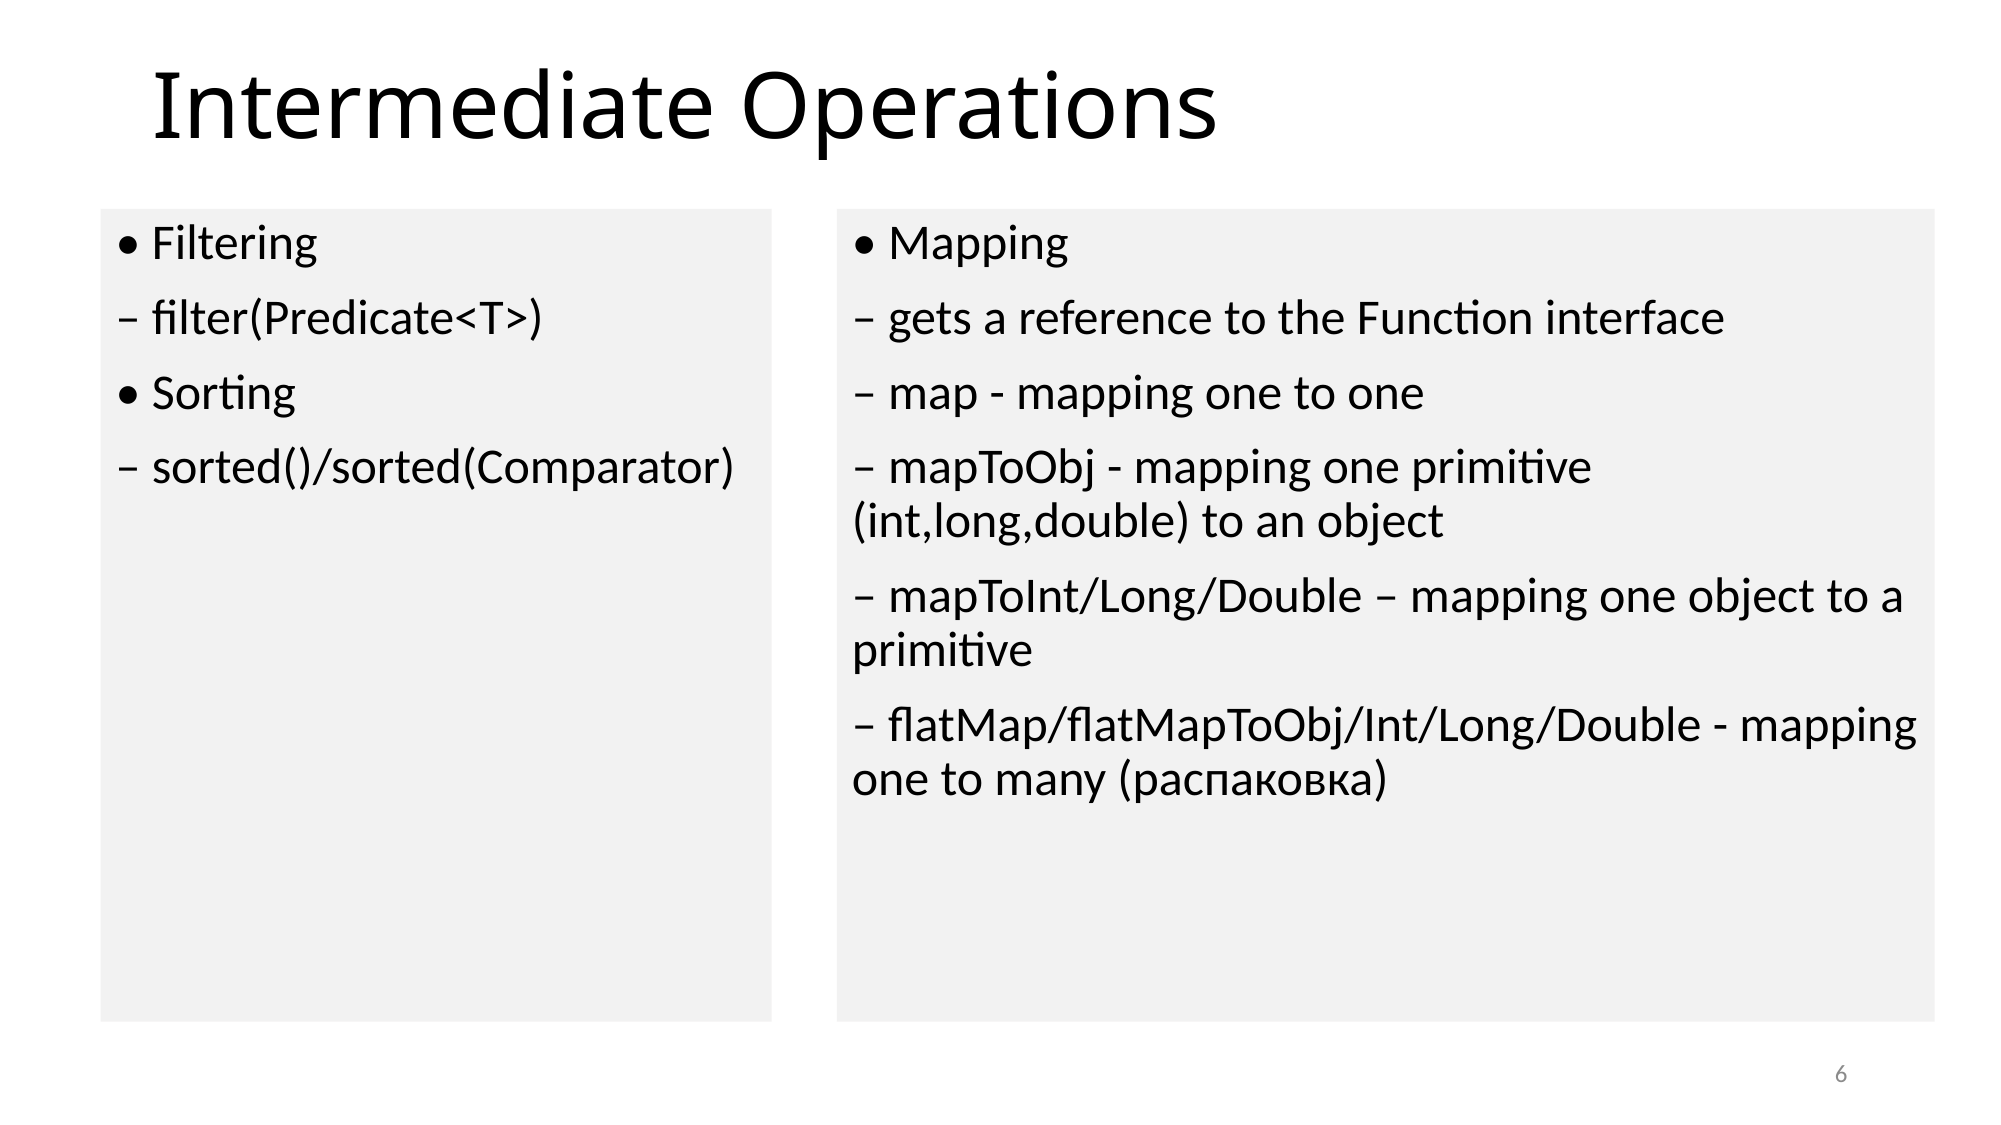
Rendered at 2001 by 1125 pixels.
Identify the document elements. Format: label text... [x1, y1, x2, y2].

list • Filtering – filter(Predicate<T>) • Sorting – sorted()/sorted(Comparator) [100, 208, 772, 1022]
title Intermediate Operations [137, 0, 1863, 218]
slide_number 6 [1412, 1042, 1863, 1103]
text_box • Mapping – gets a reference to the Function interface – map - mapping one to one – mapToObj - mapping one primitive (int,long,double) to an object – mapToInt/Long/Double – mapping one object to a primitive – flatMap/flatMapToObj/Int/Long/Double - mapping one to many (распаковка) [836, 208, 1935, 1022]
